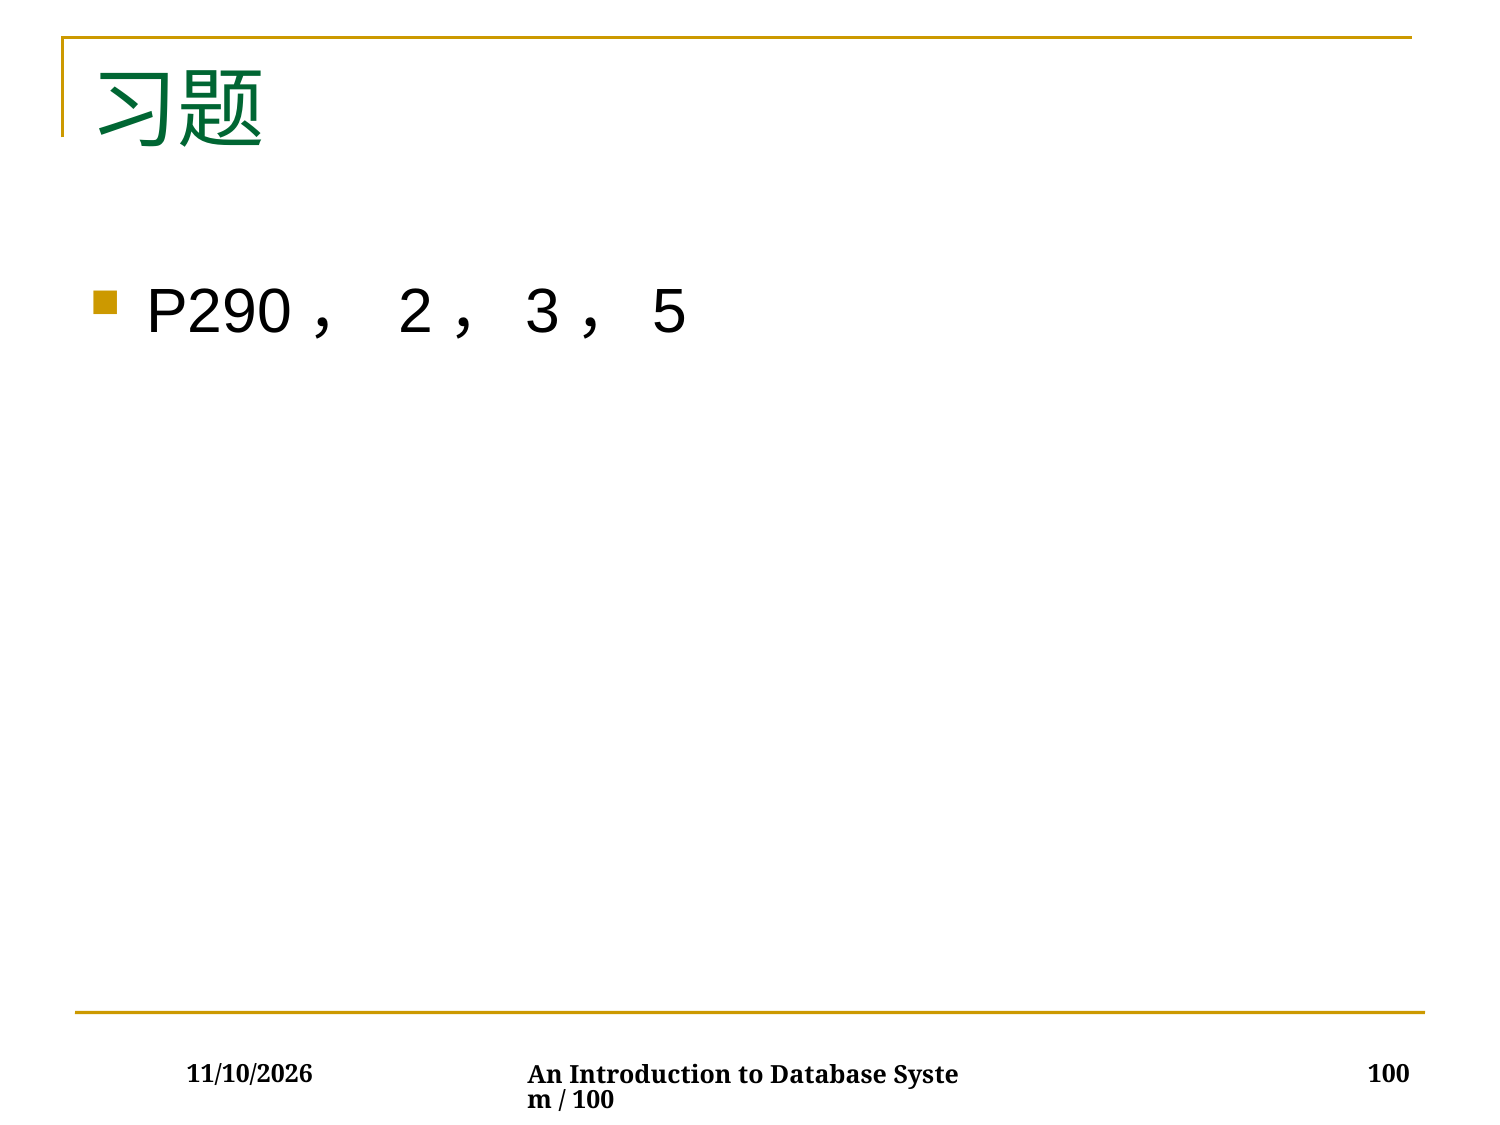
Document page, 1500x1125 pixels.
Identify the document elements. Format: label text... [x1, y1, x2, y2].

list P290， 2，3，5 [75, 262, 1425, 1006]
title 习题 [75, 45, 1425, 233]
footer An Introduction to Database System / 100 [512, 1025, 988, 1100]
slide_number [75, 1024, 425, 1100]
slide_number 100 [1074, 1024, 1425, 1100]
